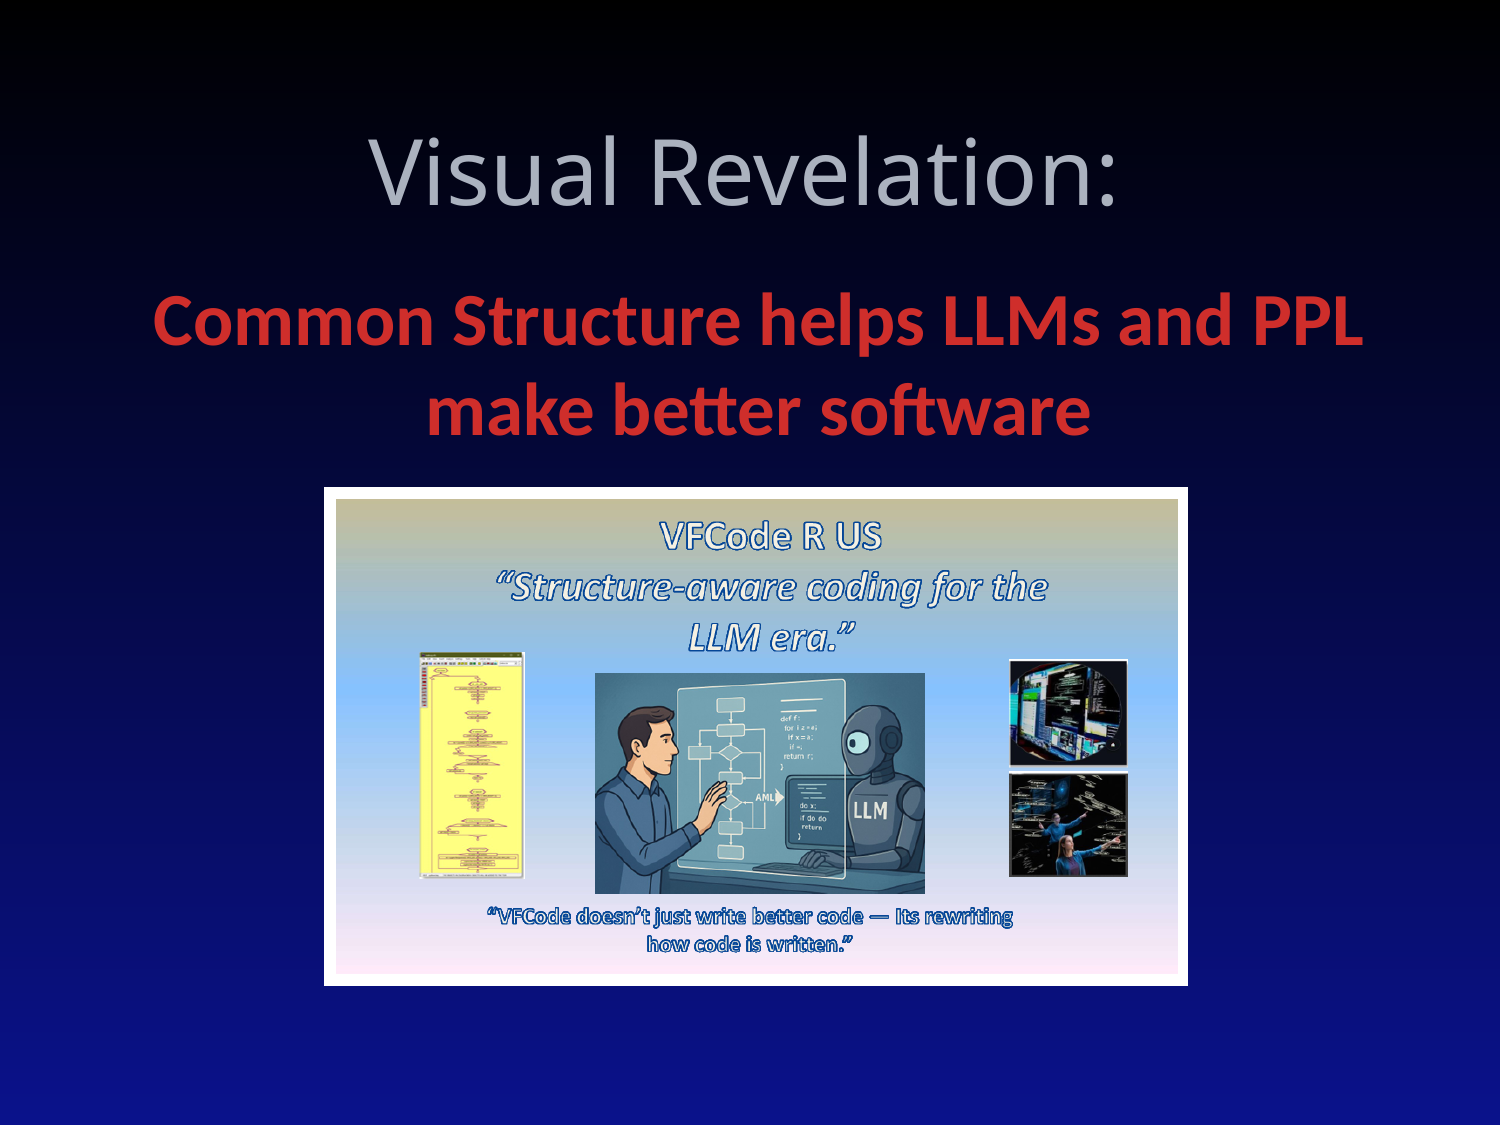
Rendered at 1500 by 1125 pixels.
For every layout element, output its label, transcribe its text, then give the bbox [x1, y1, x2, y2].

title Visual Revelation: [62, 75, 1450, 263]
picture [324, 487, 1188, 986]
text_box Common Structure helps LLMs and PPL make better software [99, 262, 1419, 458]
